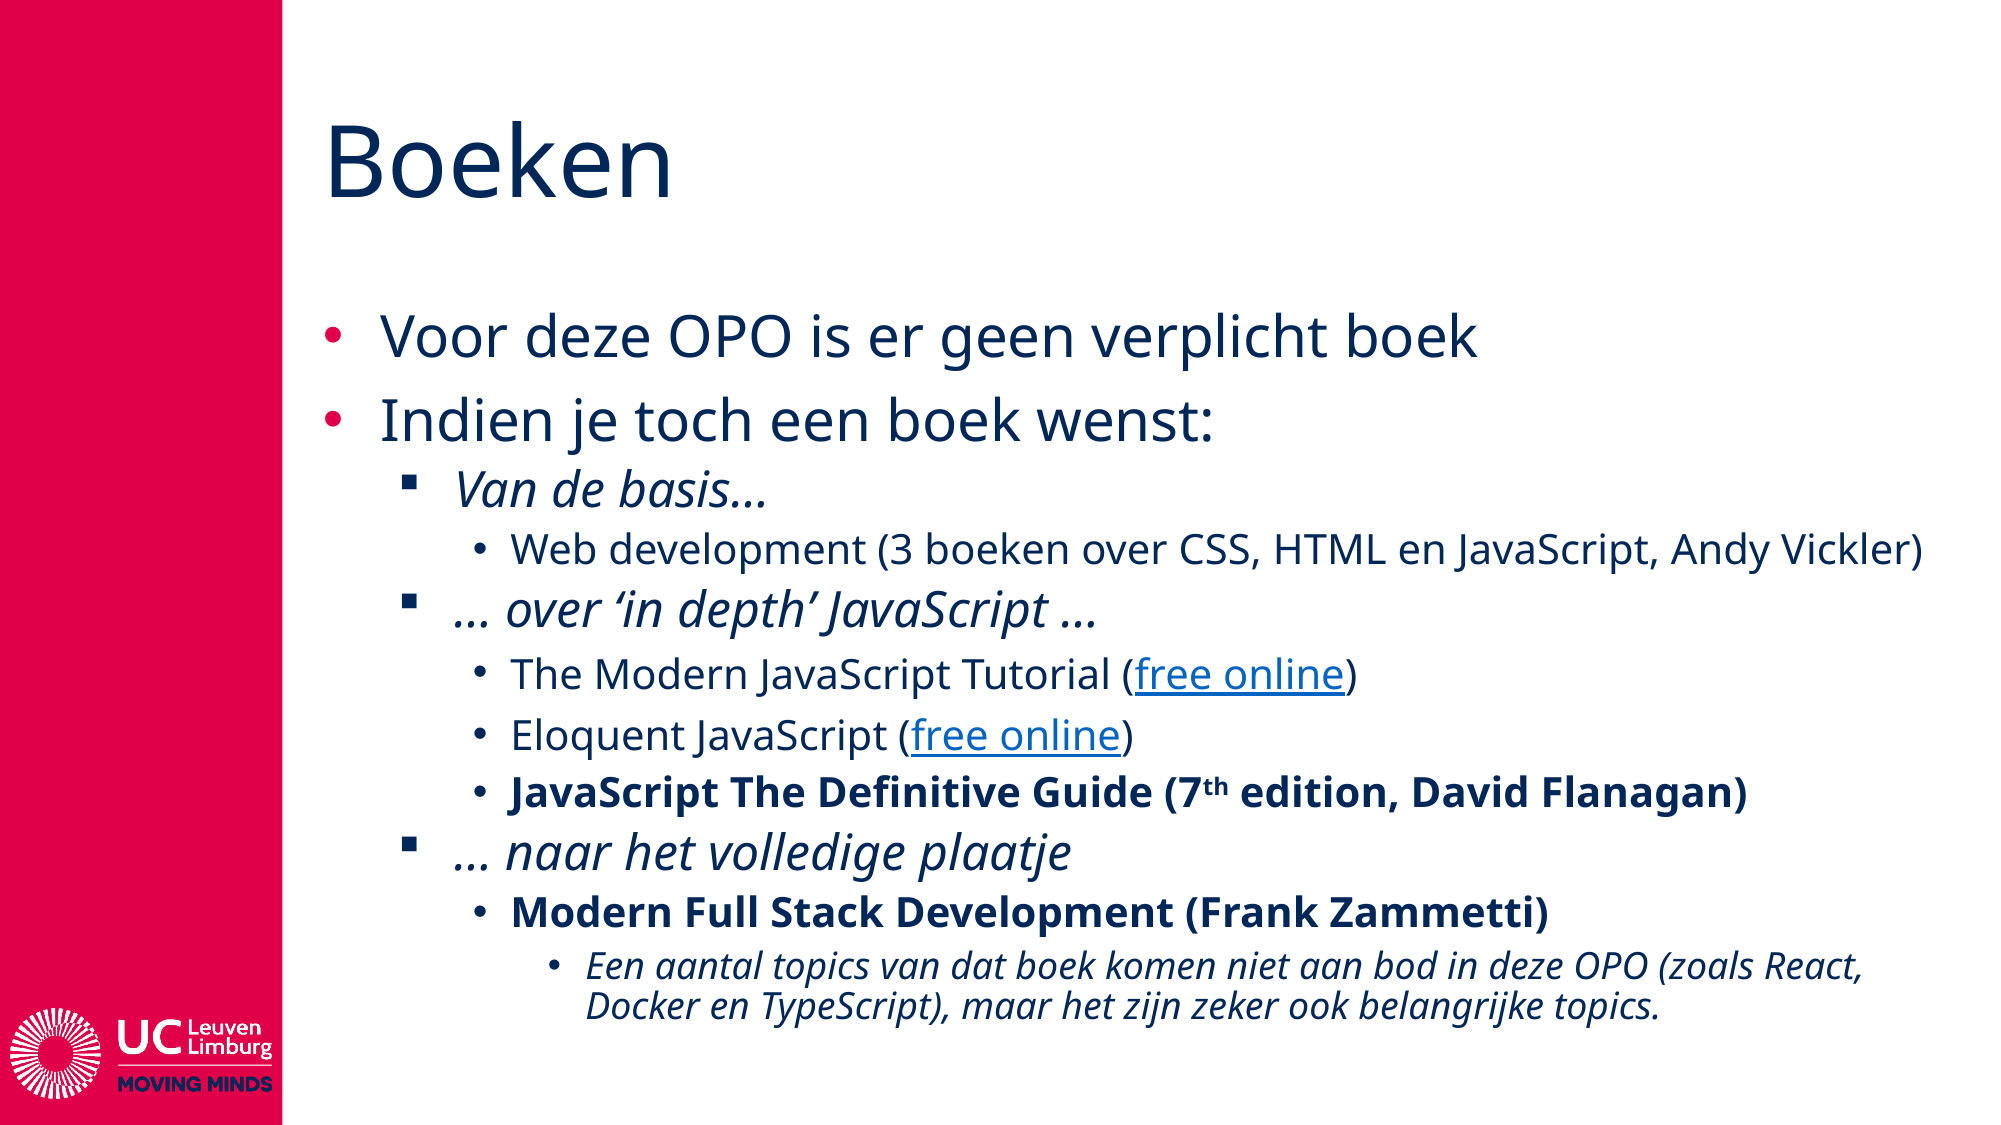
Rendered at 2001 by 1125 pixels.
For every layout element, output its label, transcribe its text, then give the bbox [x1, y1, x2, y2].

list Voor deze OPO is er geen verplicht boek Indien je toch een boek wenst: Van de basis… Web development (3 boeken over CSS, HTML en JavaScript, Andy Vickler) … over ‘in depth’ JavaScript … The Modern JavaScript Tutorial (free online) Eloquent JavaScript (free online) JavaScript The Definitive Guide (7th edition, David Flanagan) … naar het volledige plaatje Modern Full Stack Development (Frank Zammetti) Een aantal topics van dat boek komen niet aan bod in deze OPO (zoals React, Docker en TypeScript), maar het zijn zeker ook belangrijke topics. [307, 299, 1940, 996]
picture [10, 1008, 272, 1099]
title Boeken [307, 59, 1940, 271]
